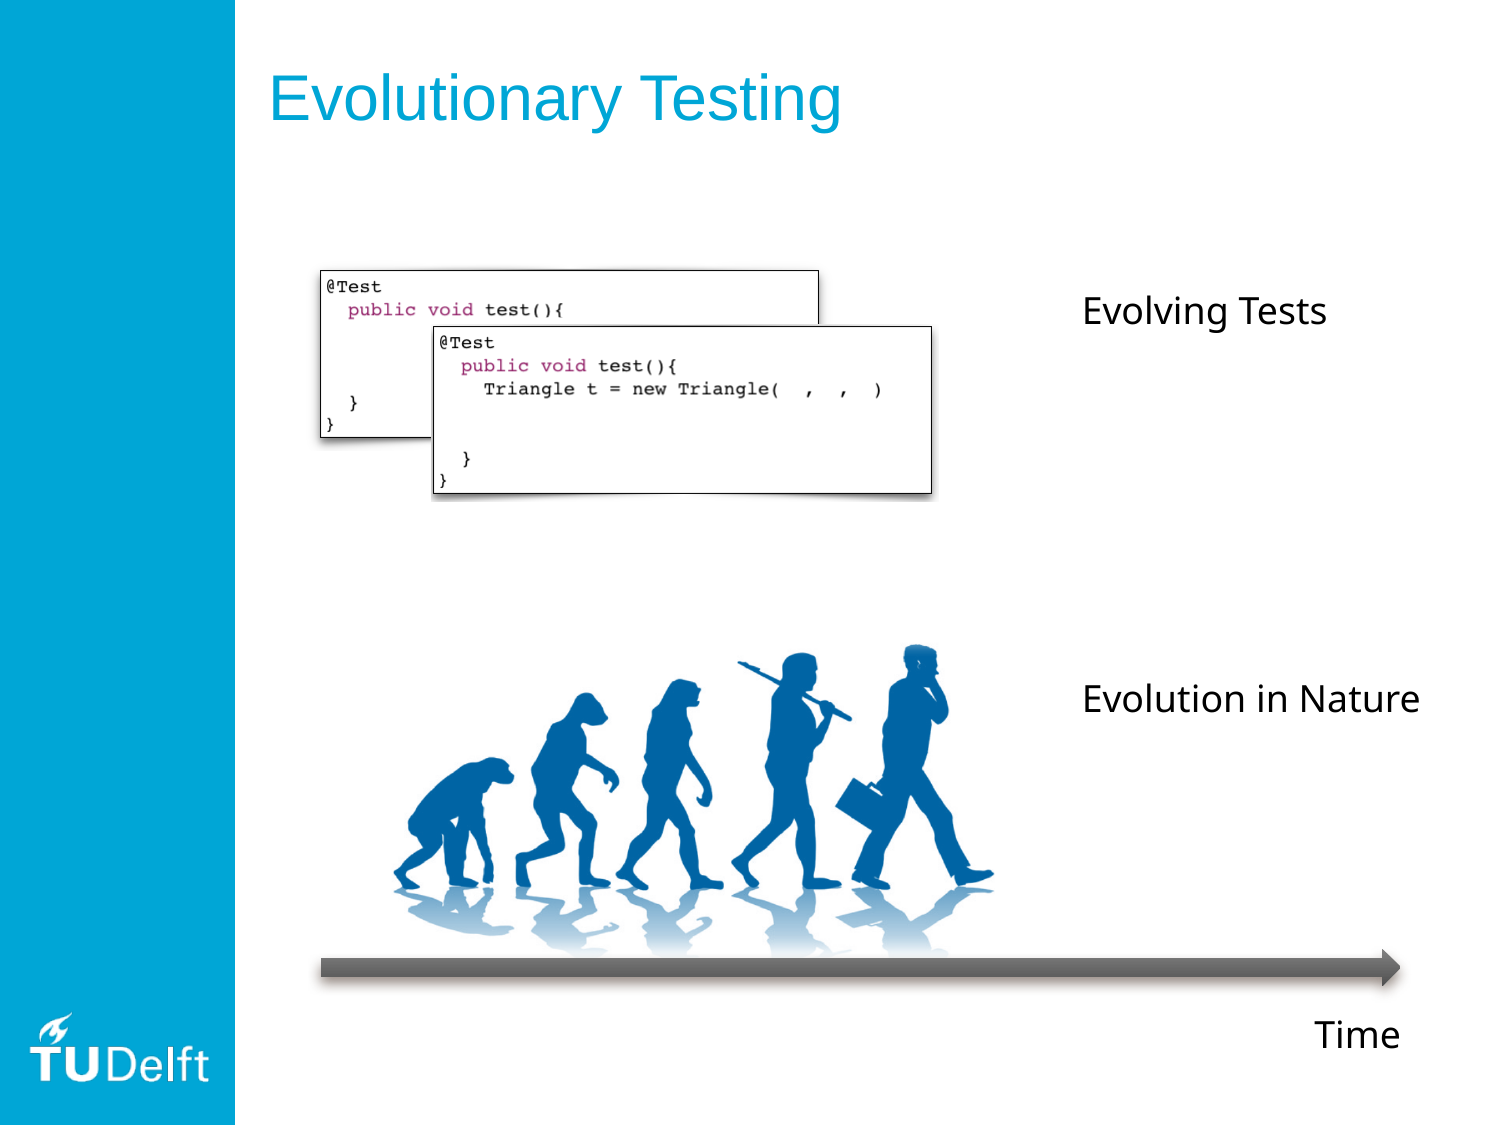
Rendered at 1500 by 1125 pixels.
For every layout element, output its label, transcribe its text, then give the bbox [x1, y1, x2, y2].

text_box [321, 958, 353, 977]
text_box Evolving Tests [1067, 279, 1481, 340]
text_box Evolution in Nature [1067, 667, 1481, 728]
text_box Time [1299, 1003, 1423, 1064]
title Evolutionary Testing [268, 55, 1423, 231]
picture [294, 257, 940, 503]
text_box [1035, 948, 1401, 987]
picture [360, 621, 1029, 968]
